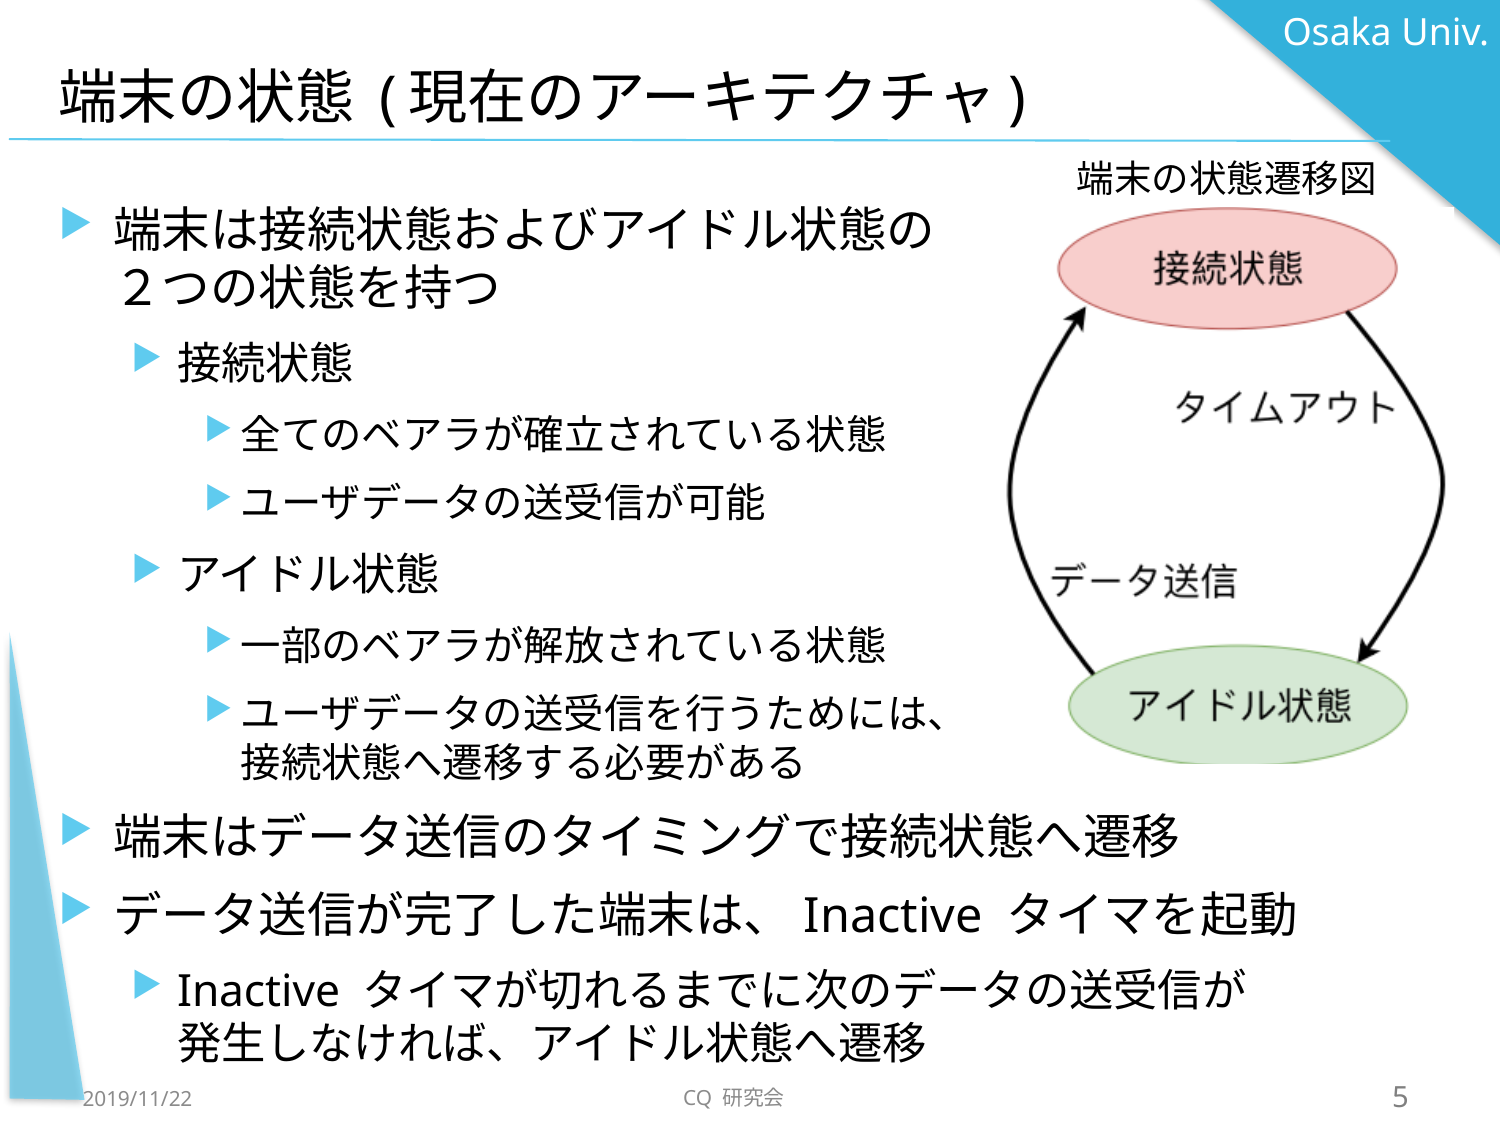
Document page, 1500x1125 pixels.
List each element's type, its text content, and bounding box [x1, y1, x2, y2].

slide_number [43, 1067, 208, 1125]
picture [999, 206, 1455, 765]
footer CQ 研究会 [558, 1067, 910, 1125]
slide_number 4 [1339, 1067, 1424, 1125]
text_box 端末の状態遷移図 [1062, 147, 1392, 206]
title 端末の状態 (現在のアーキテクチャ) [43, 52, 1424, 140]
list 端末は接続状態およびアイドル状態の ２つの状態を持つ 接続状態 全てのベアラが確立されている状態 ユーザデータの送受信が可能 アイドル状態 一部のベアラが解放されている状態 ユーザデータの送受信を行うためには、 接続状態へ遷移する必要がある 端末はデータ送信のタイミングで接続状態へ遷移 データ送信が完了した端末は、Inactive タイマを起動 Inactive タイマが切れるまでに次のデータの送受信が 発生しなければ、アイドル状態へ遷移 [43, 191, 1424, 1085]
